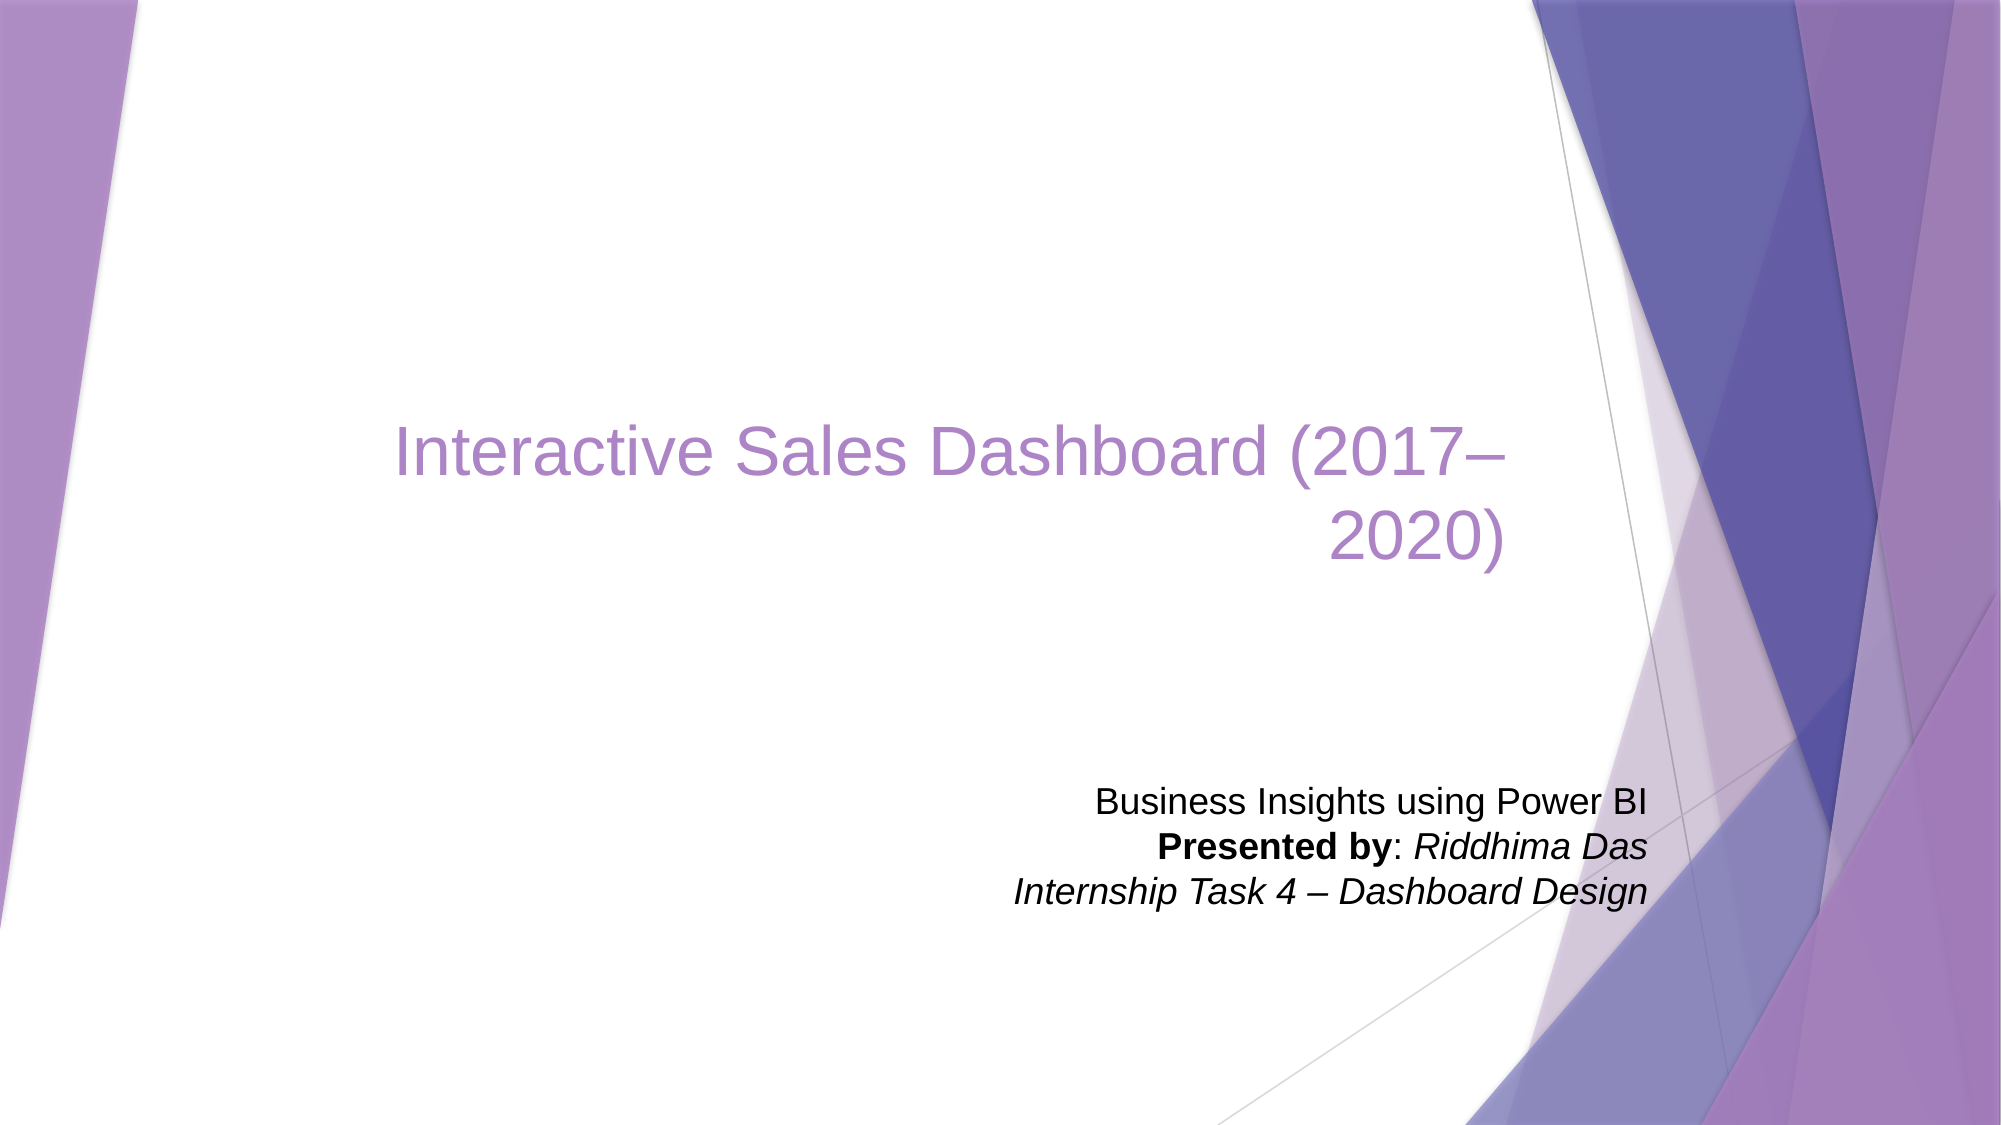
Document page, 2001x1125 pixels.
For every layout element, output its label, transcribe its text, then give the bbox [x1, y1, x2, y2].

title Interactive Sales Dashboard (2017–2020) [247, 394, 1522, 665]
subtitle Business Insights using Power BI Presented by: Riddhima Das Internship Task 4 – Dashboard Design [163, 769, 1664, 1042]
